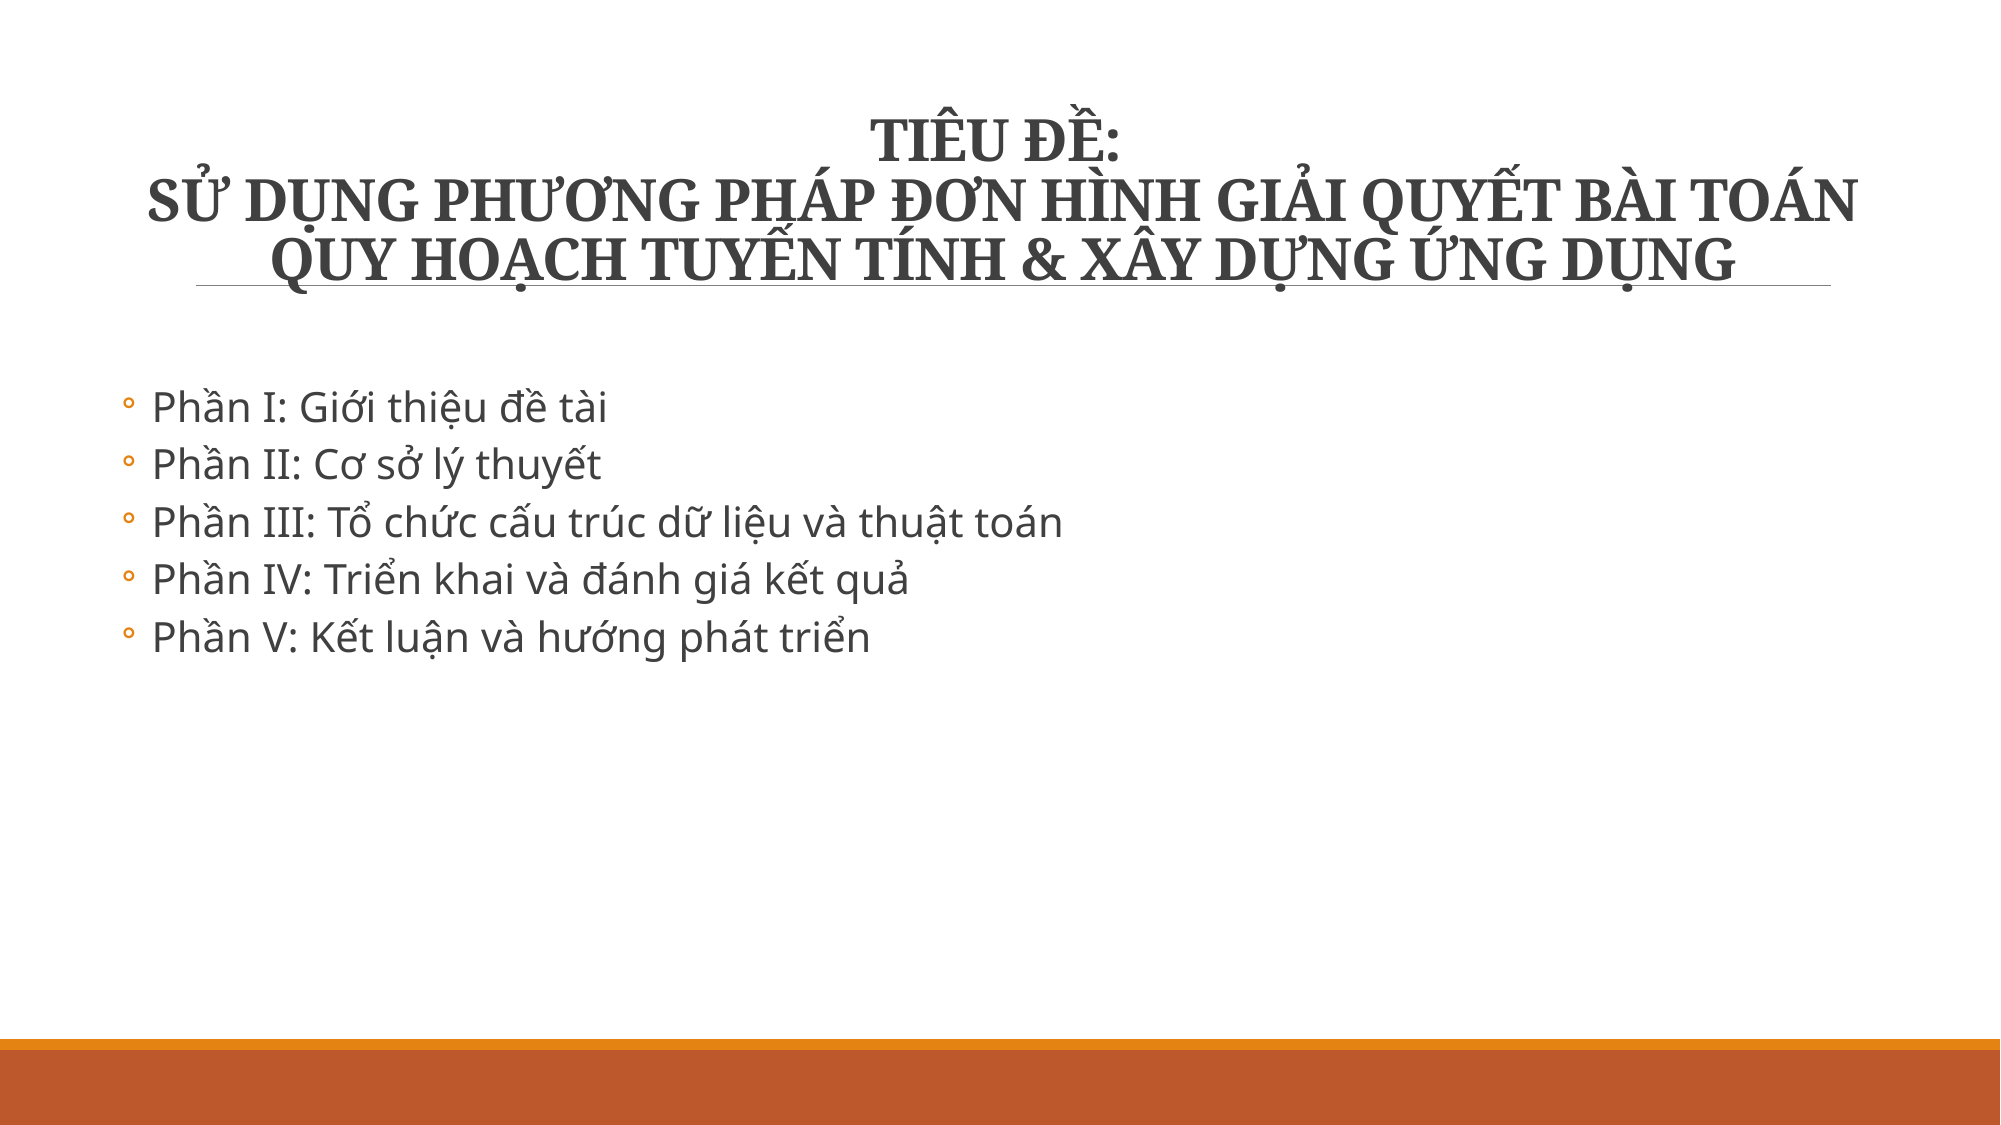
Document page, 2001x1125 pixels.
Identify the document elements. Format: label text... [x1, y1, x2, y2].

title TIÊU ĐỀ: SỬ DỤNG PHƯƠNG PHÁP ĐƠN HÌNH GIẢI QUYẾT BÀI TOÁN QUY HOẠCH TUYẾN TÍNH & XÂY DỰNG ỨNG DỤNG [18, 37, 1975, 300]
list Phần I: Giới thiệu đề tài Phần II: Cơ sở lý thuyết Phần III: Tổ chức cấu trúc dữ liệu và thuật toán Phần IV: Triển khai và đánh giá kết quả Phần V: Kết luận và hướng phát triển [88, 378, 1904, 823]
